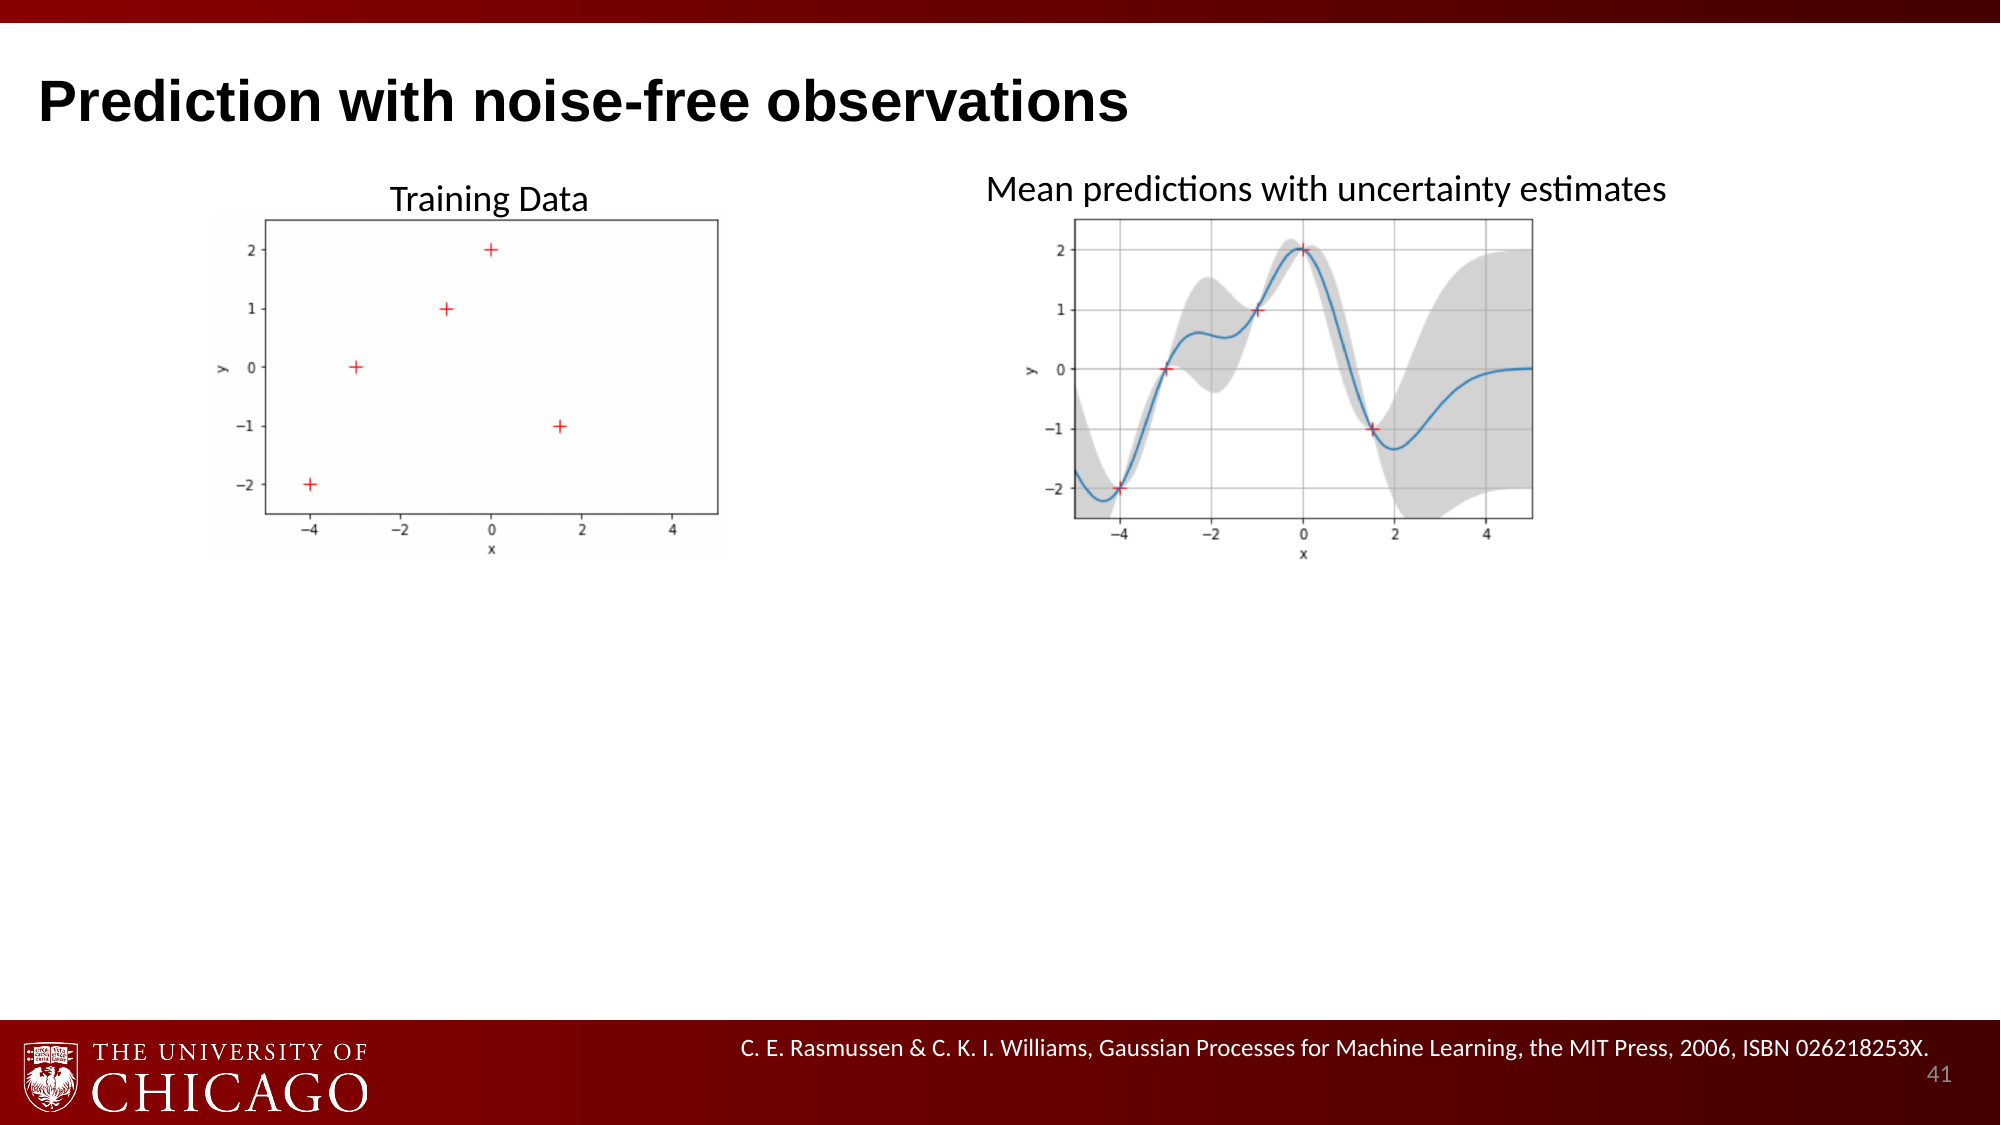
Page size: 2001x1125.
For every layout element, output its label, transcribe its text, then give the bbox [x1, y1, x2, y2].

text_box Training Data [375, 166, 648, 214]
text_box Mean predictions with uncertainty estimates [970, 156, 1691, 217]
text_box [0, 0, 2000, 23]
text_box [0, 1020, 2000, 1125]
picture [1018, 209, 1543, 566]
picture [213, 214, 727, 559]
picture [23, 1042, 367, 1112]
slide_number 41 [1517, 1042, 1968, 1103]
text_box C. E. Rasmussen & C. K. I. Williams, Gaussian Processes for Machine Learning, the MIT Press, 2006, ISBN 026218253X. [726, 1024, 1959, 1069]
text_box Prediction with noise-free observations [23, 55, 1815, 141]
